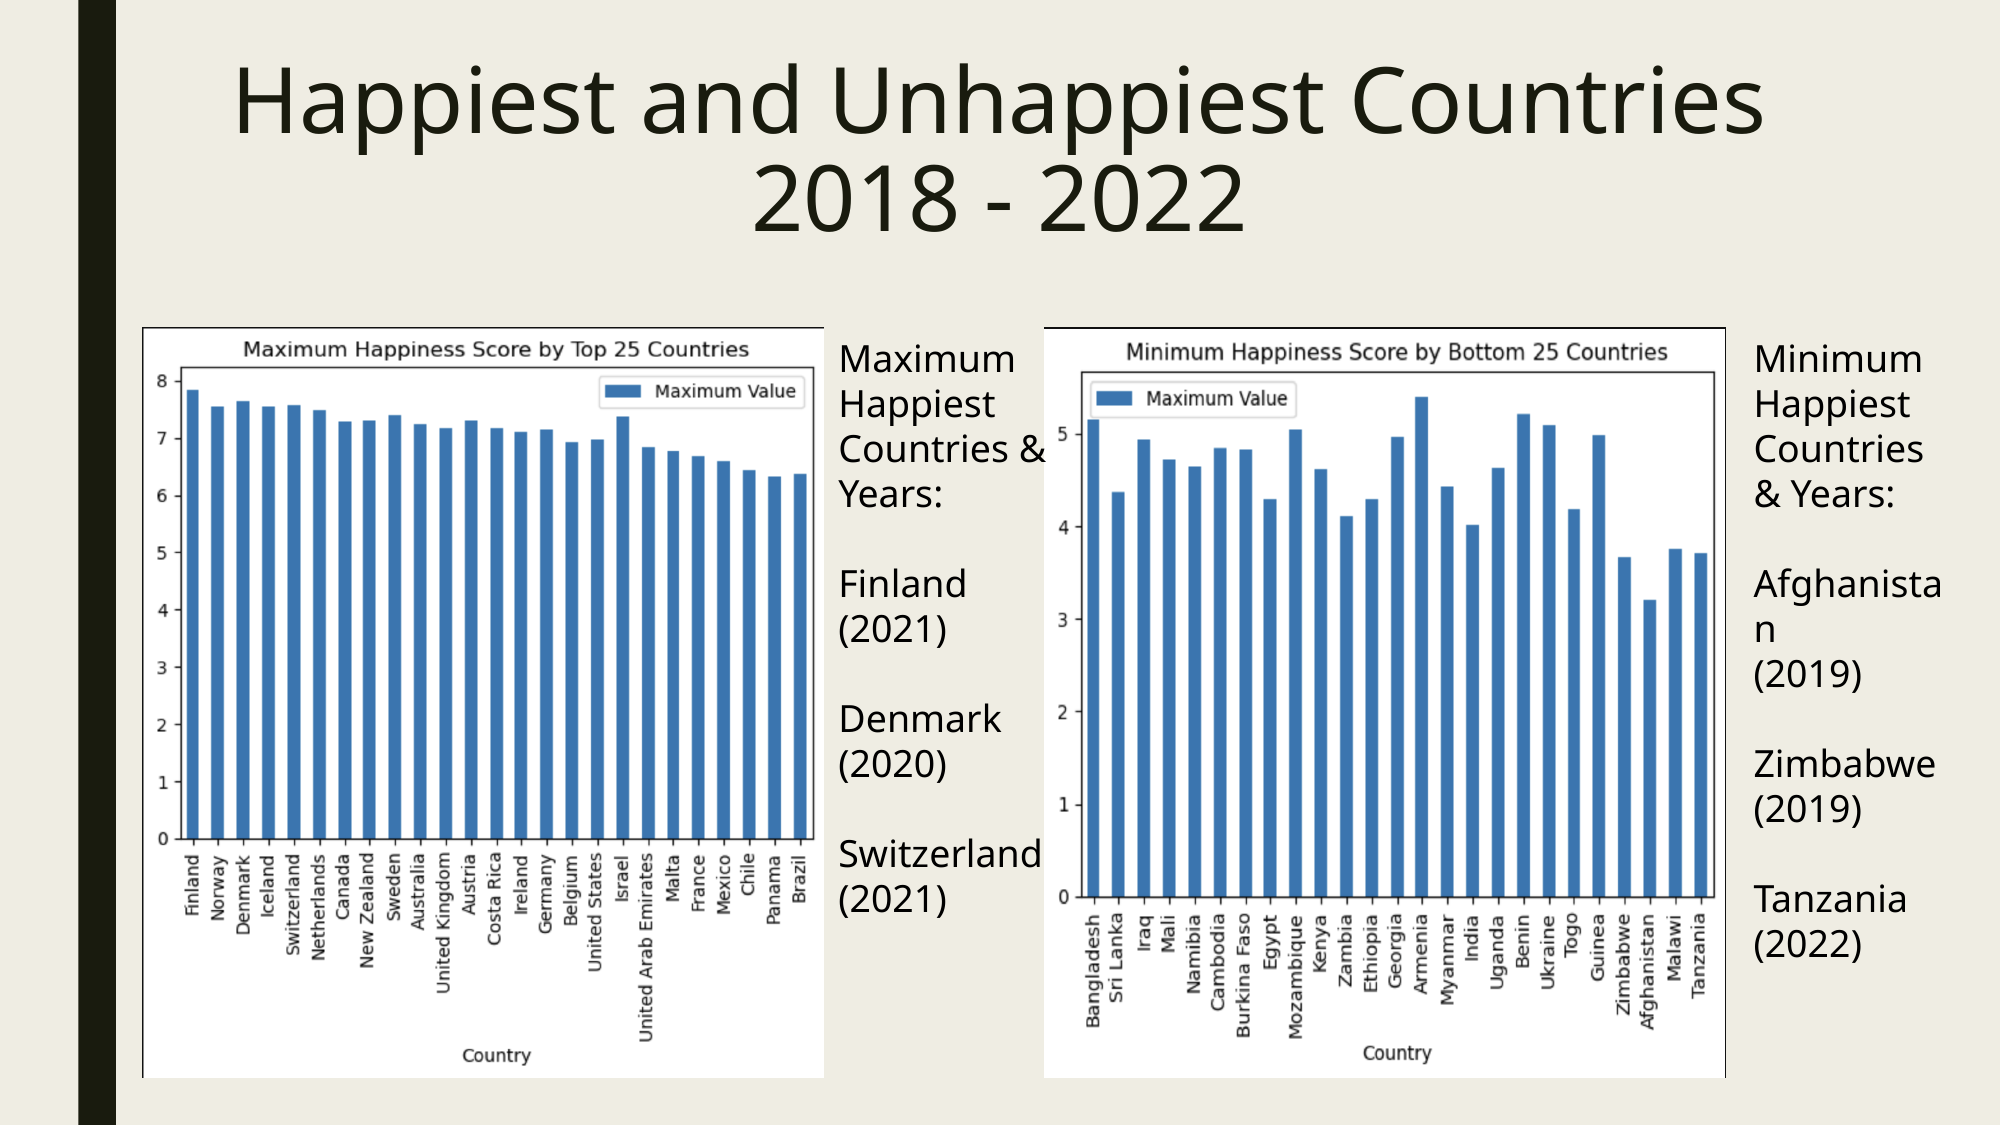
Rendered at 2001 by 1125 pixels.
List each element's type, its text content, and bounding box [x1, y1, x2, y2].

title Happiest and Unhappiest Countries 2018 - 2022 [212, 47, 1788, 292]
text_box Maximum Happiest Countries & Years: Finland (2021) Denmark (2020) Switzerland (2021) [824, 327, 1044, 973]
picture [1044, 327, 1726, 1078]
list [142, 327, 824, 1078]
text_box Minimum Happiest Countries & Years: Afghanistan (2019) Zimbabwe (2019) Tanzania (2022) [1738, 327, 1970, 973]
